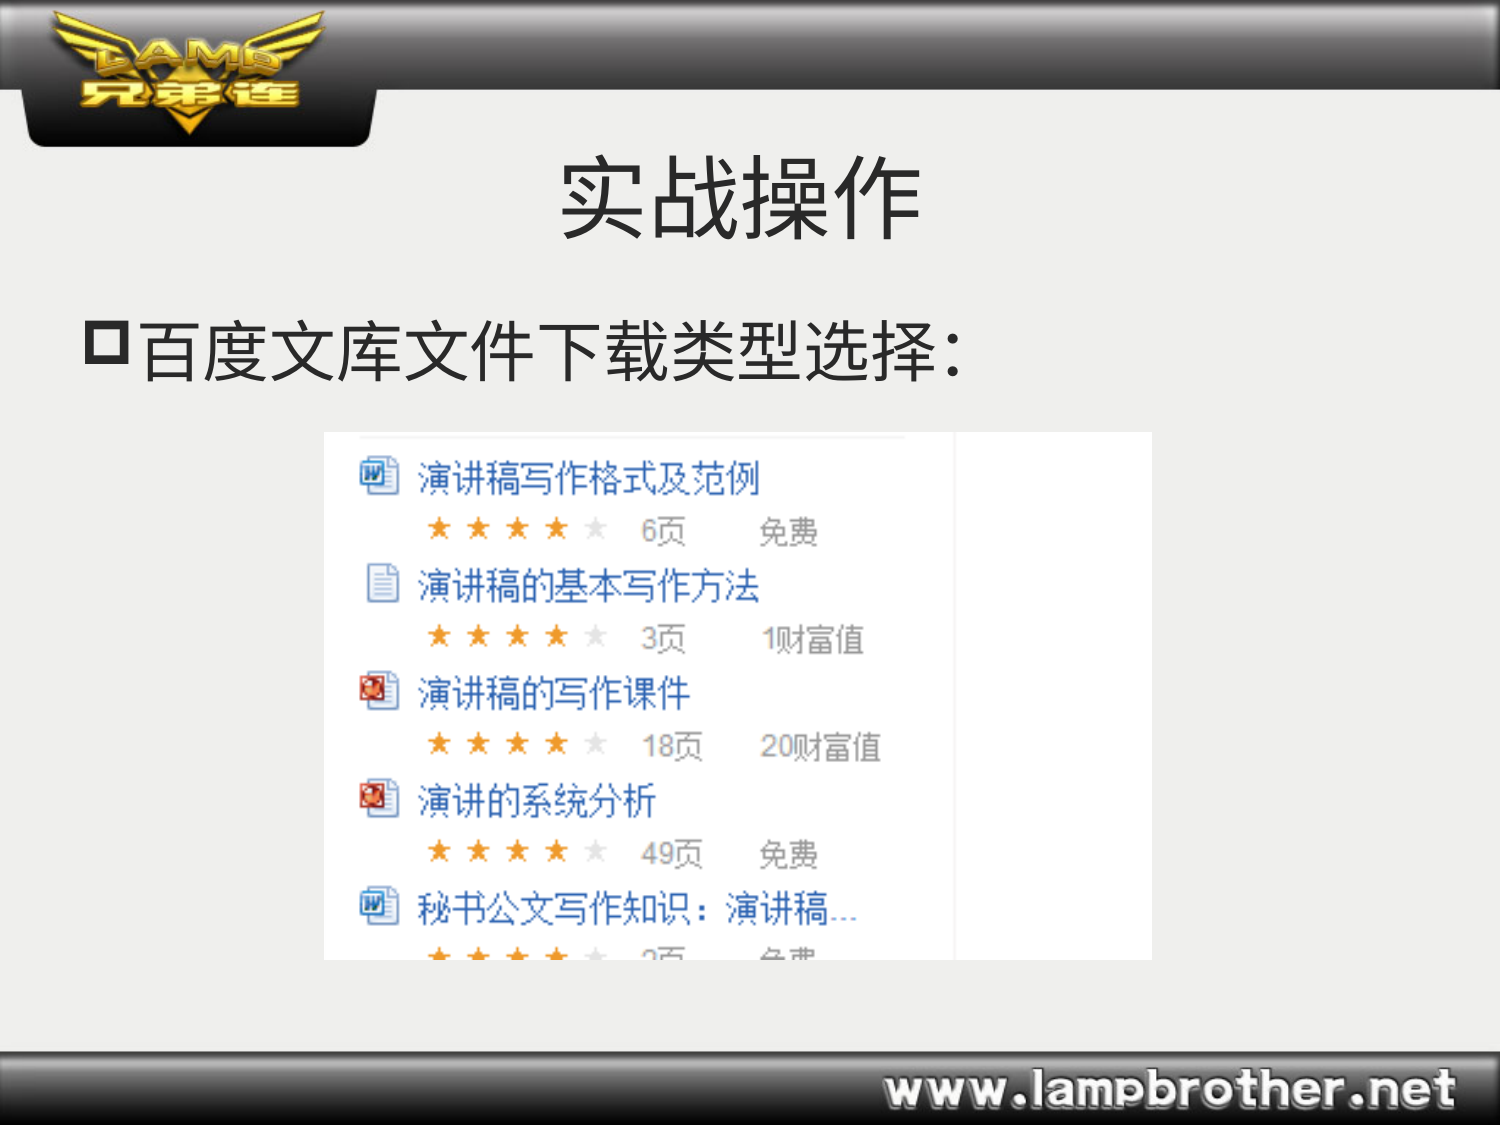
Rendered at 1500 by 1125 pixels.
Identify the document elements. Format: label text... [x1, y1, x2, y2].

list 百度文库文件下载类型选择： [64, 302, 1415, 975]
picture [0, 0, 1500, 1125]
title 实战操作 [64, 101, 1415, 290]
